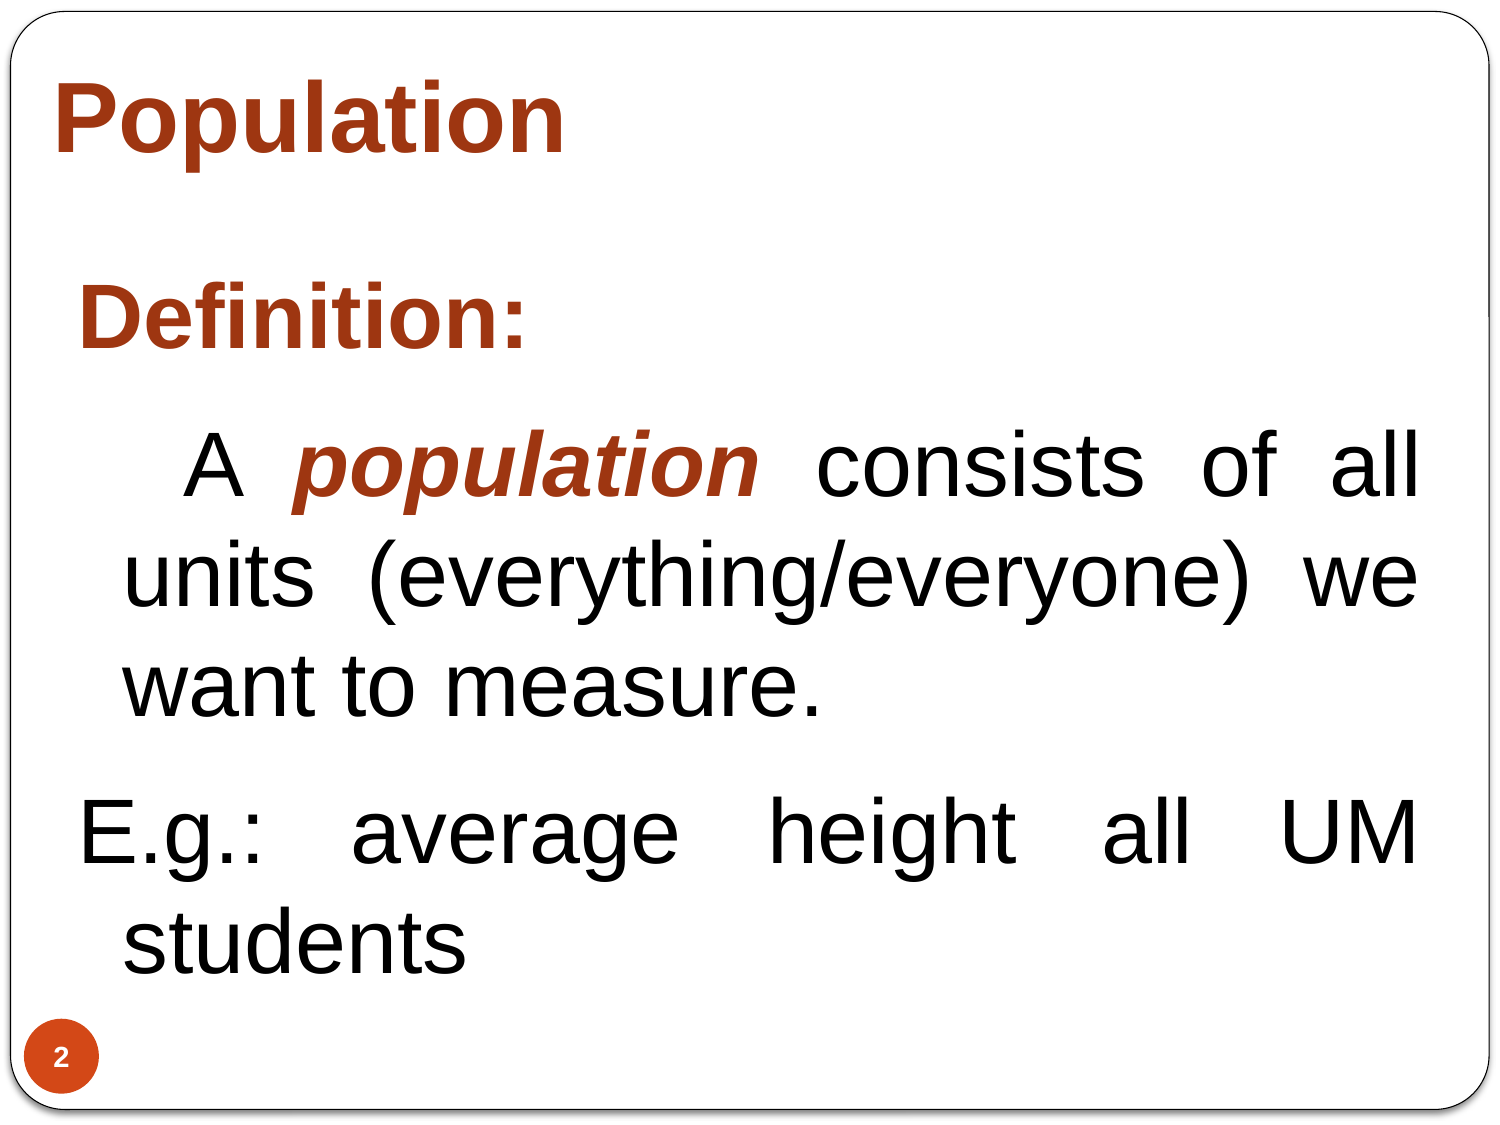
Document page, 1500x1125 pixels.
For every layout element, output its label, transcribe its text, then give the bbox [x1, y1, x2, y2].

title Population [37, 37, 1400, 188]
slide_number 2 [23, 1018, 99, 1094]
list Definition: A population consists of all units (everything/everyone) we want to measure. E.g.: average height all UM students [62, 249, 1438, 988]
